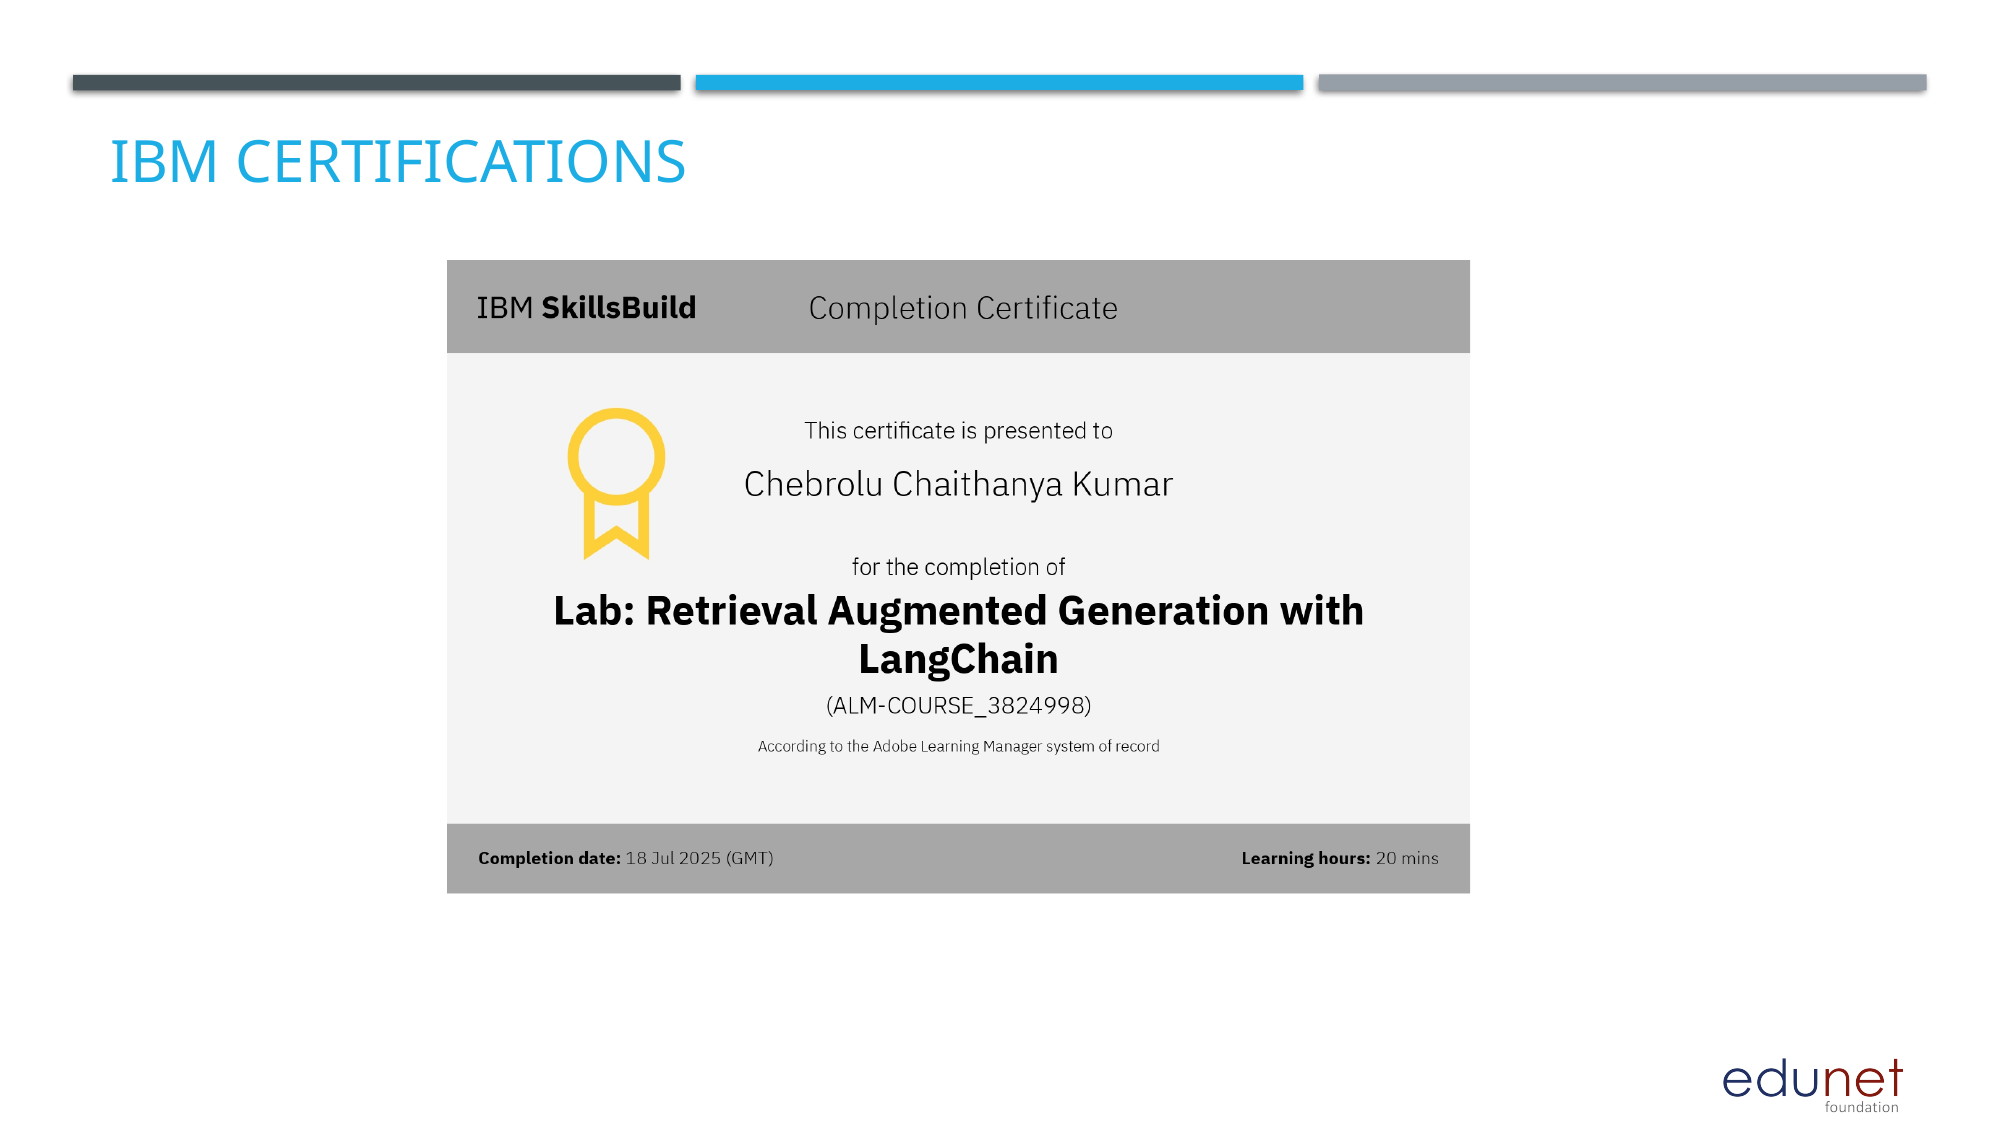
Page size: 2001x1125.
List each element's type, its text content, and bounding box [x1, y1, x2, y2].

picture [1719, 1056, 1905, 1116]
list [446, 260, 1532, 1029]
title IBM Certifications [95, 115, 1905, 203]
